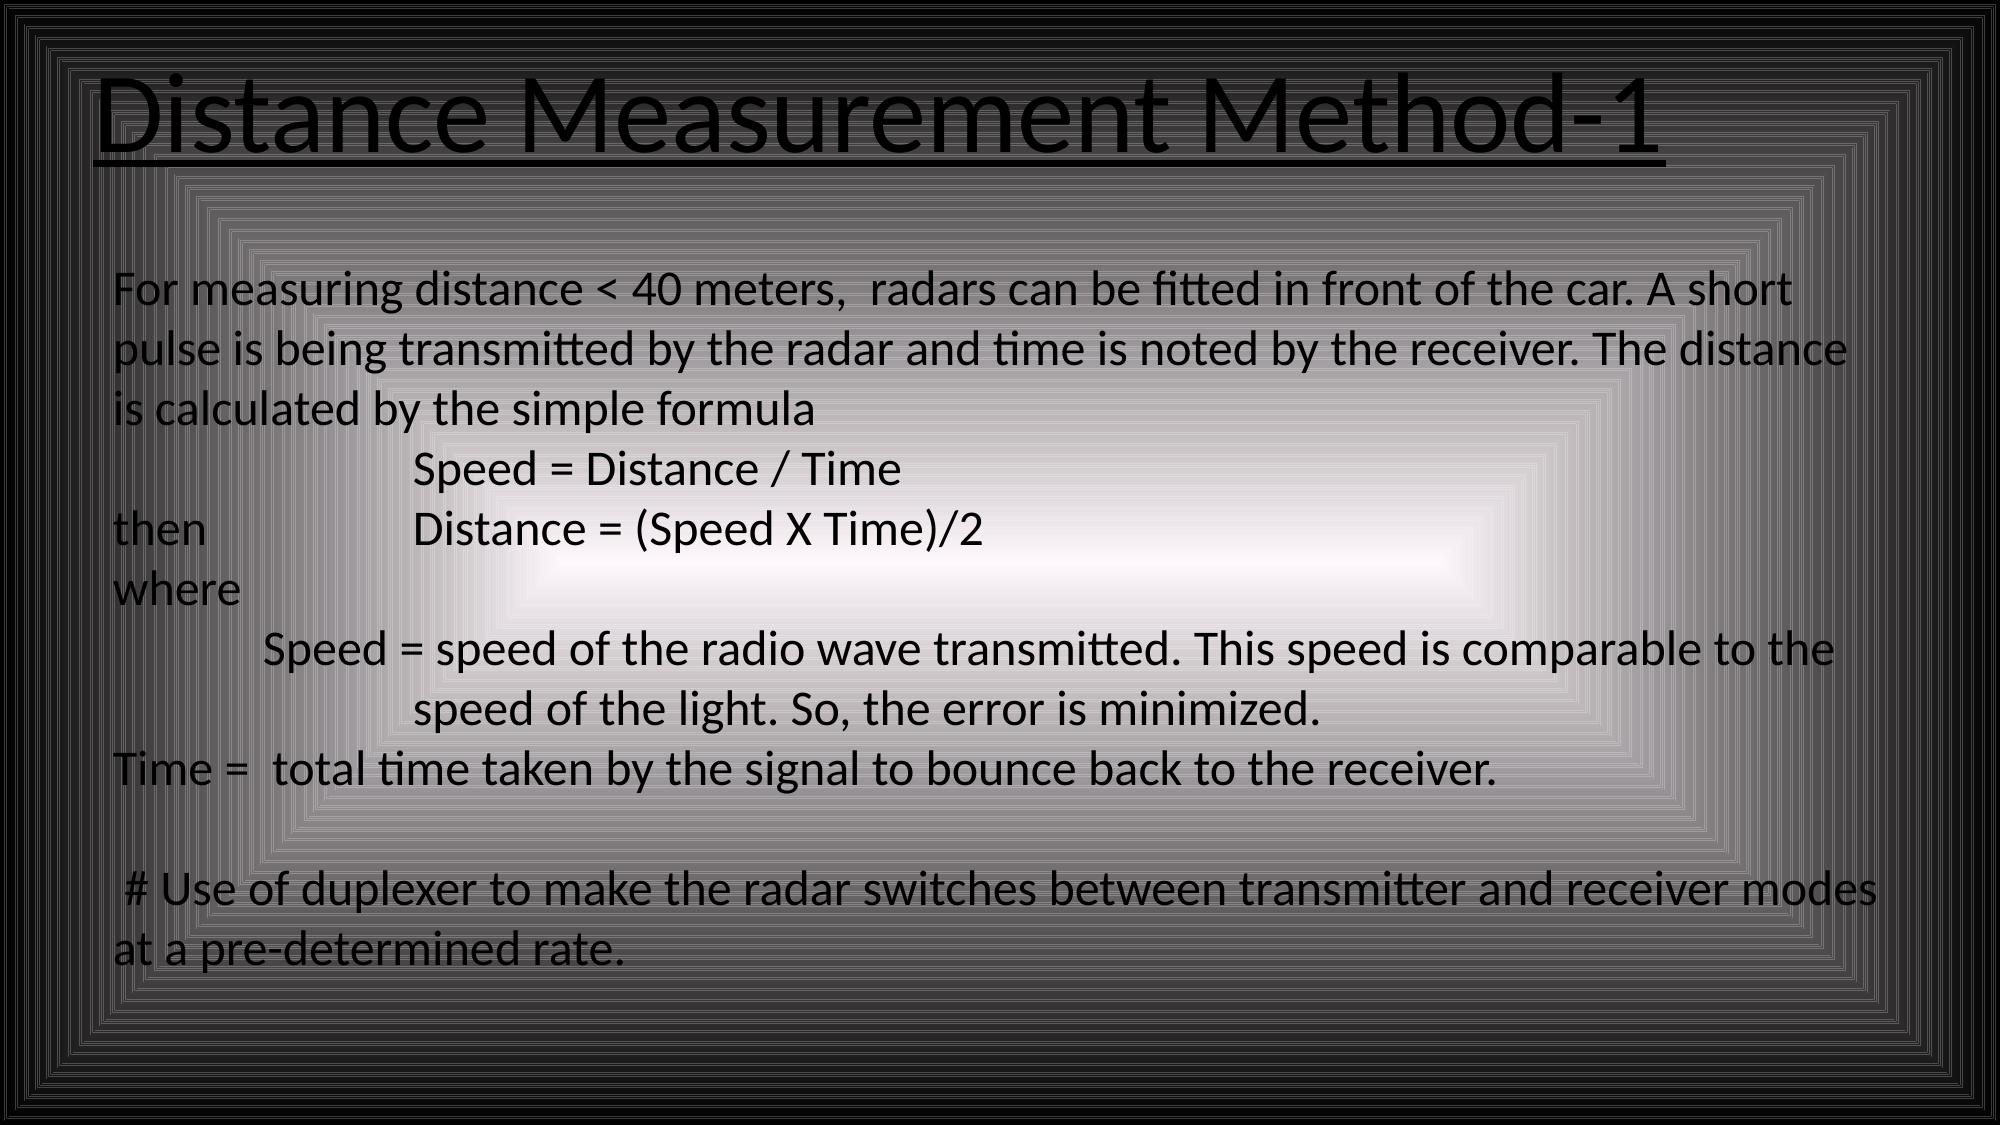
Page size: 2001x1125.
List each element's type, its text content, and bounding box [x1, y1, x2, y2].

text_box Distance Measurement Method-1 [78, 30, 1896, 184]
text_box For measuring distance < 40 meters, radars can be fitted in front of the car. A short pulse is being transmitted by the radar and time is noted by the receiver. The distance is calculated by the simple formula Speed = Distance / Time then Distance = (Speed X Time)/2 where Speed = speed of the radio wave transmitted. This speed is comparable to the speed of the light. So, the error is minimized. Time = total time taken by the signal to bounce back to the receiver. # Use of duplexer to make the radar switches between transmitter and receiver modes at a pre-determined rate. [98, 248, 1896, 983]
text_box [24, 24, 75, 75]
